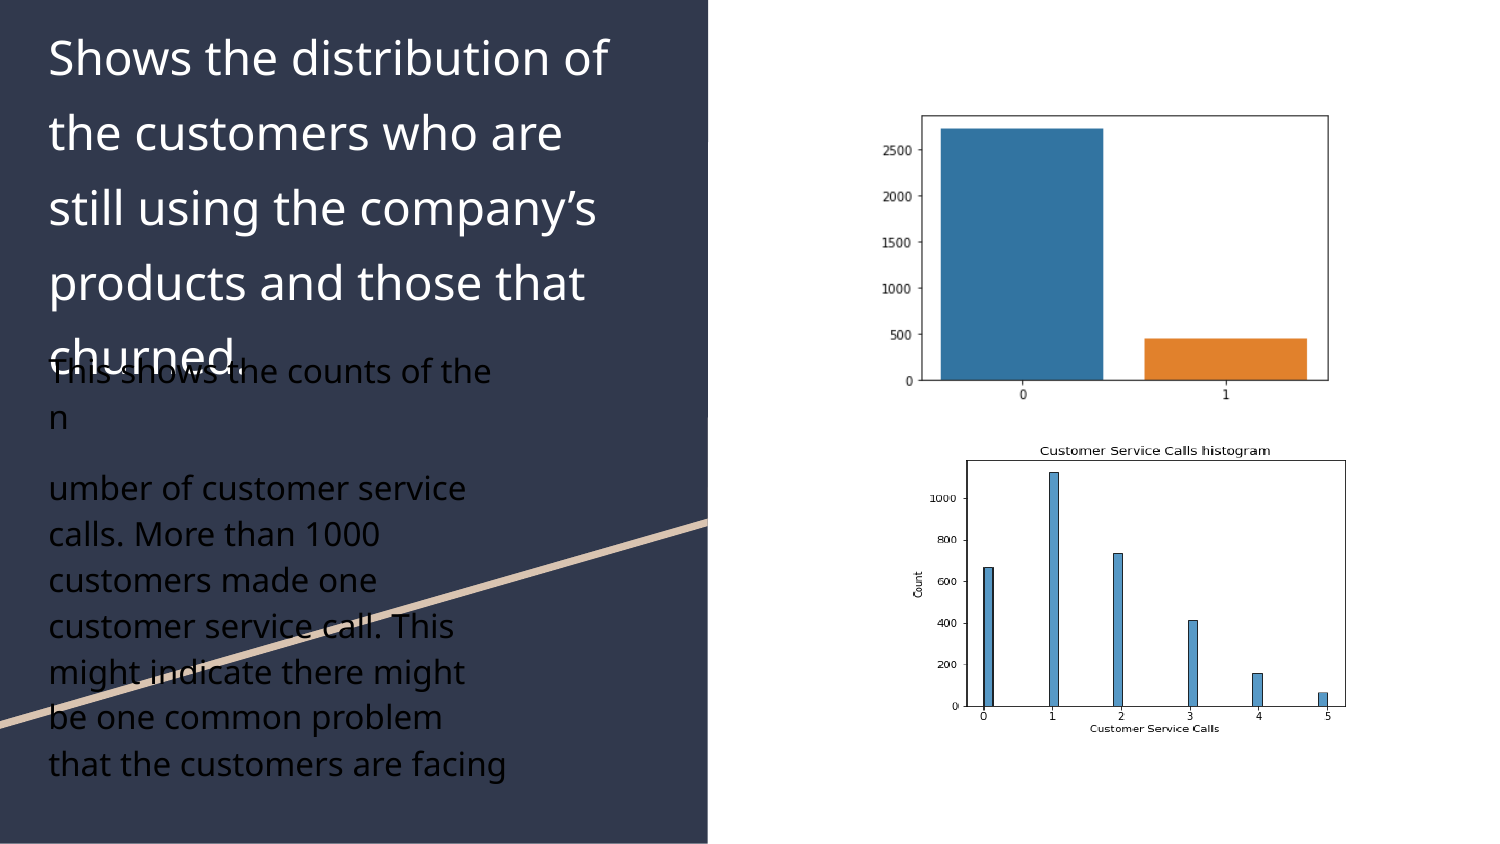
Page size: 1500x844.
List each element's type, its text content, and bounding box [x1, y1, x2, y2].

picture [872, 107, 1335, 409]
picture [906, 439, 1353, 741]
text_box This shows the counts of the n umber of customer service calls. More than 1000 customers made one customer service call. This might indicate there might be one common problem that the customers are facing [33, 329, 526, 798]
title Shows the distribution of the customers who are still using the company’s products and those that churned. [33, 0, 642, 412]
